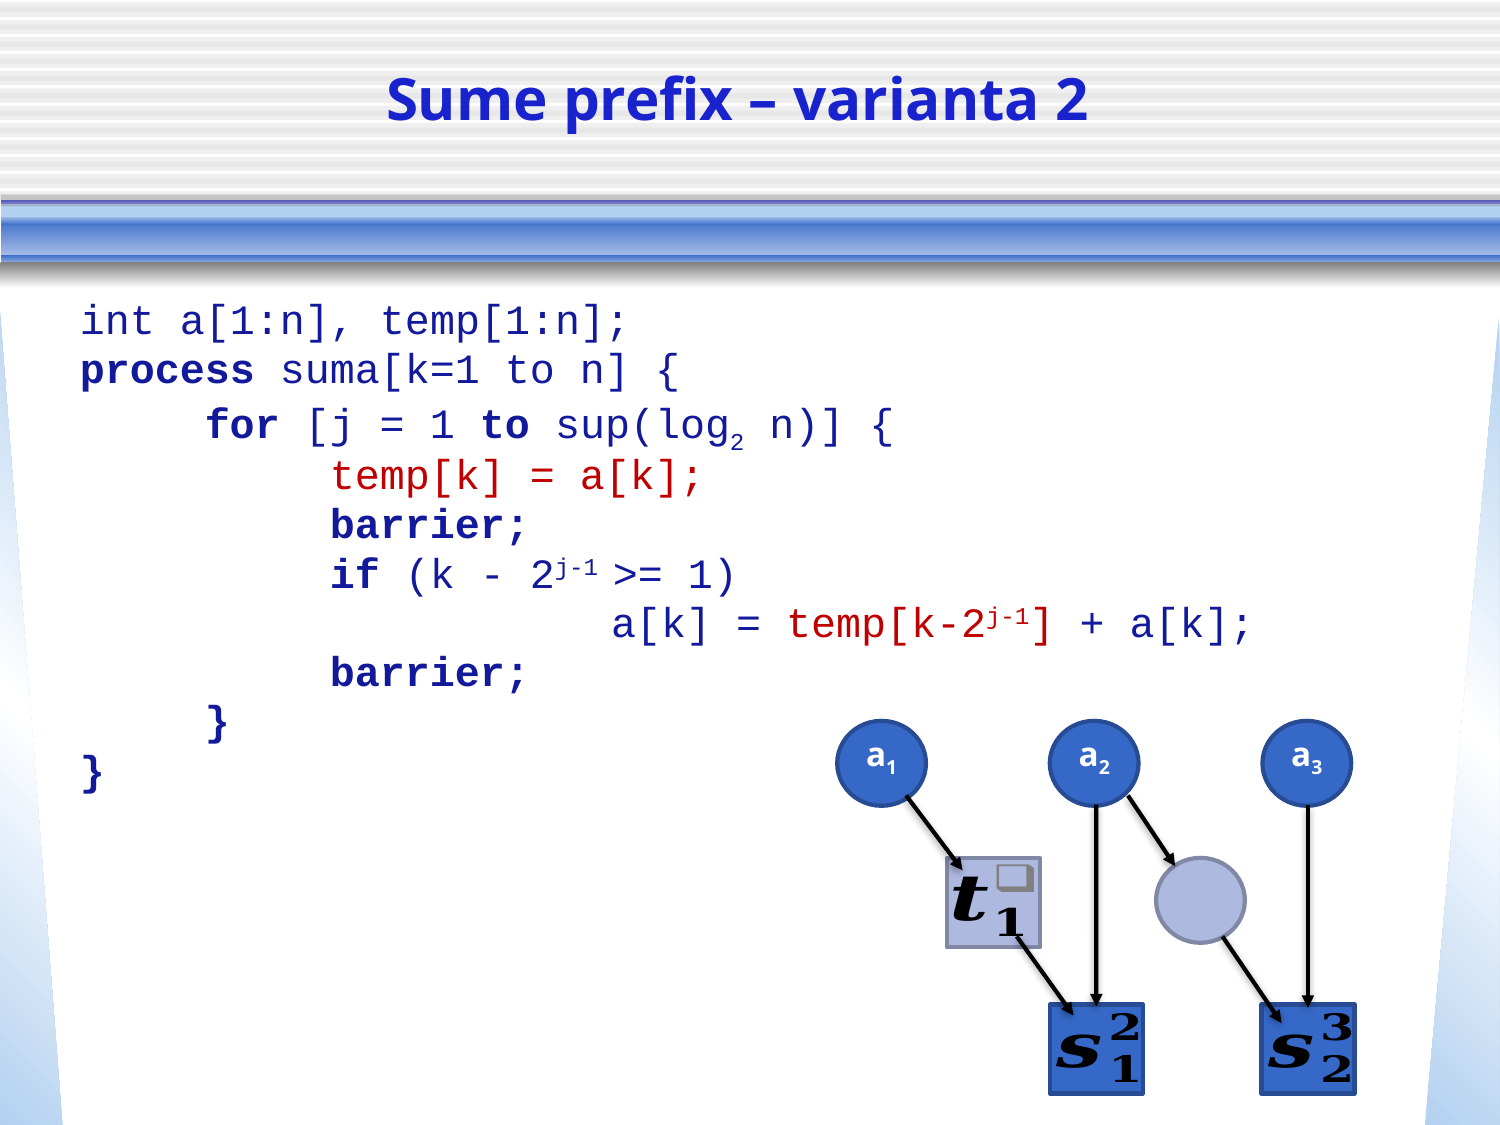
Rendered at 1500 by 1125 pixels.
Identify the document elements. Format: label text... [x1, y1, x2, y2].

list int a[1:n], temp[1:n]; process suma[k=1 to n] { for [j = 1 to sup(log2 n)] { temp[k] = a[k]; barrier; if (k - 2j-1 >= 1) a[k] = temp[k-2j-1] + a[k]; barrier; } } [64, 290, 1405, 783]
picture [0, 0, 1500, 194]
title Sume prefix – varianta 2 [62, 57, 1413, 138]
text_box [1301, 805, 1315, 1008]
text_box a2 [1047, 718, 1141, 808]
text_box [1126, 794, 1176, 867]
text_box [1014, 935, 1074, 1016]
text_box [1220, 935, 1282, 1024]
text_box a3 [1260, 718, 1354, 808]
text_box [1089, 804, 1103, 1007]
text_box [904, 794, 963, 871]
text_box a1 [835, 718, 929, 808]
